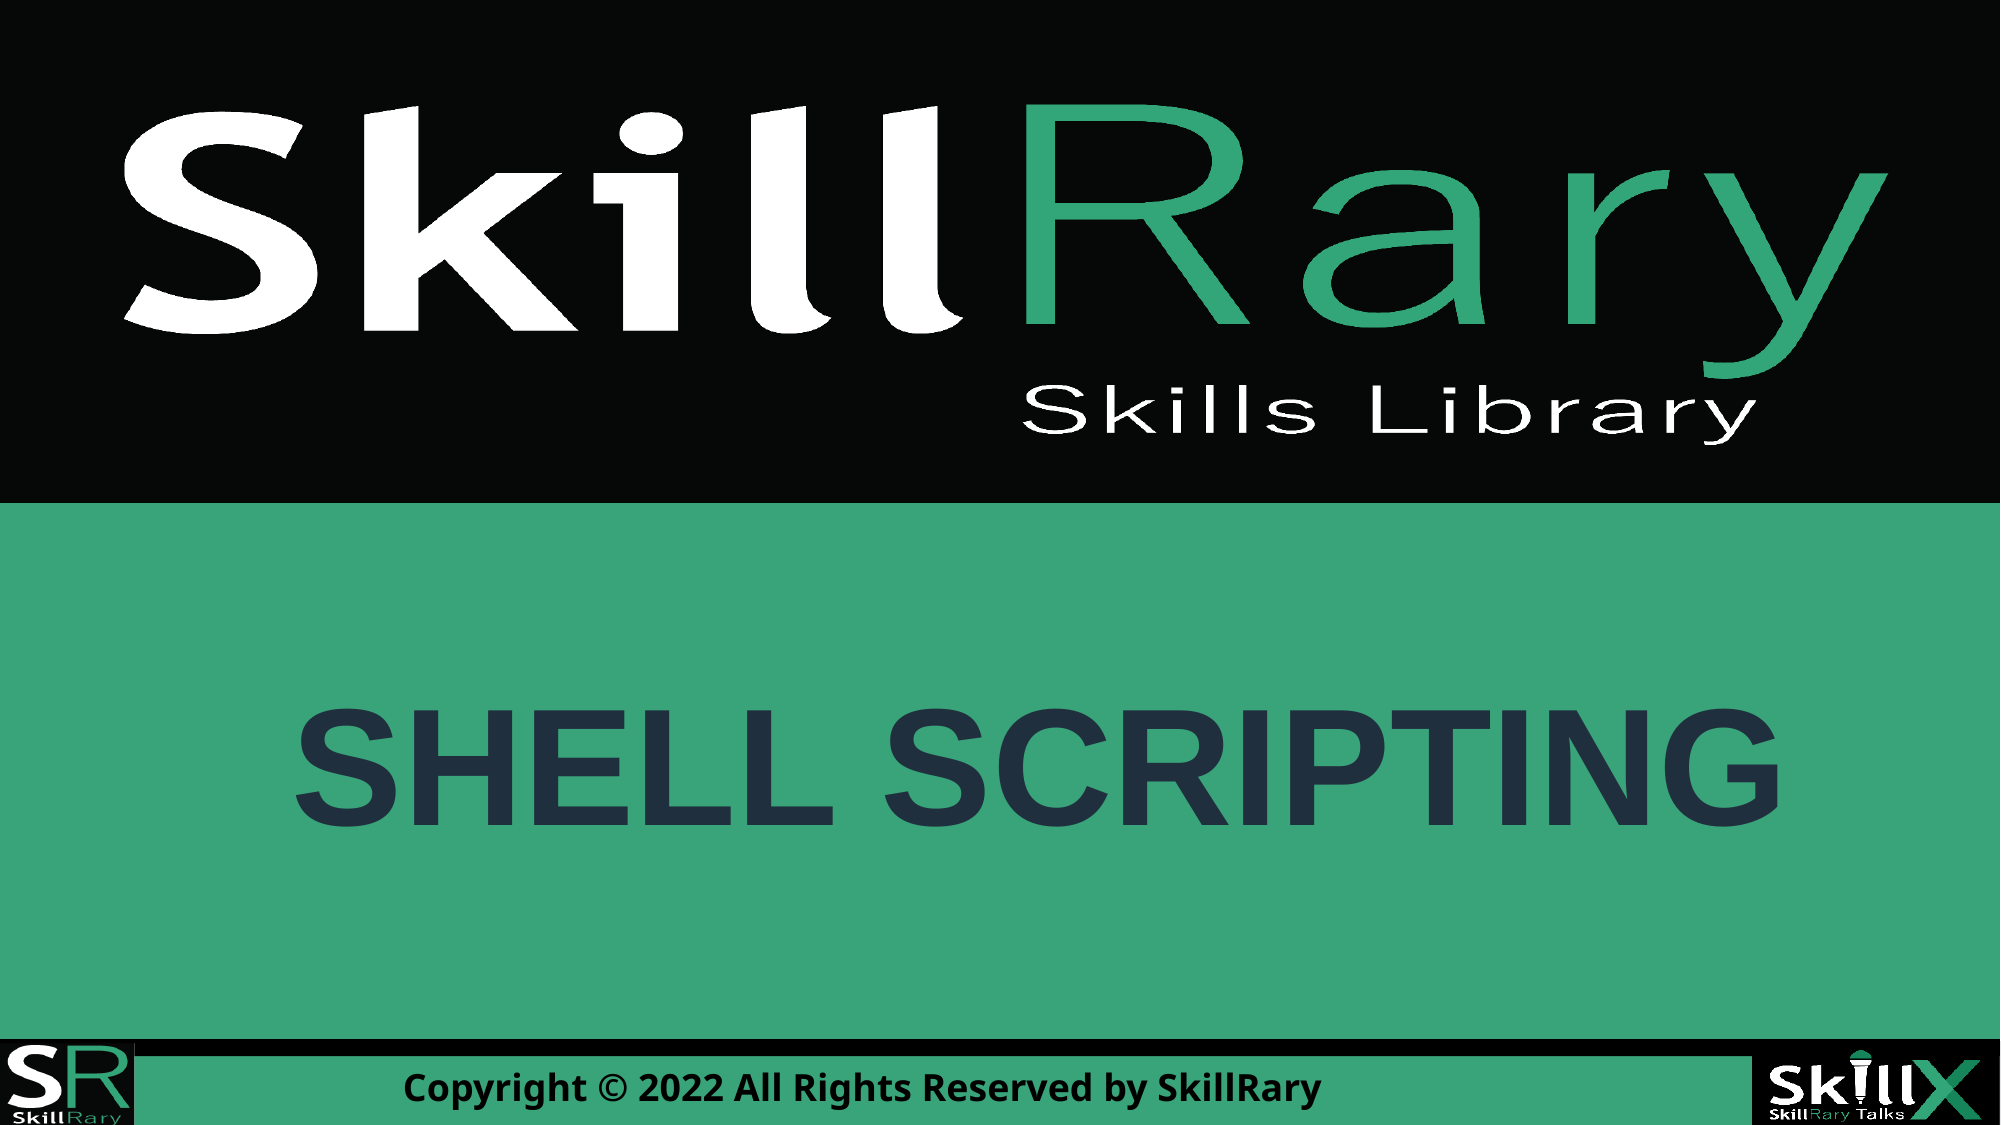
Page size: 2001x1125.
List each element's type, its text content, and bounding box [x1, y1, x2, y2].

picture [0, 1034, 136, 1125]
text_box SHELL SCRIPTING [277, 651, 1885, 867]
picture [0, 0, 2000, 503]
picture [1752, 1041, 1996, 1125]
